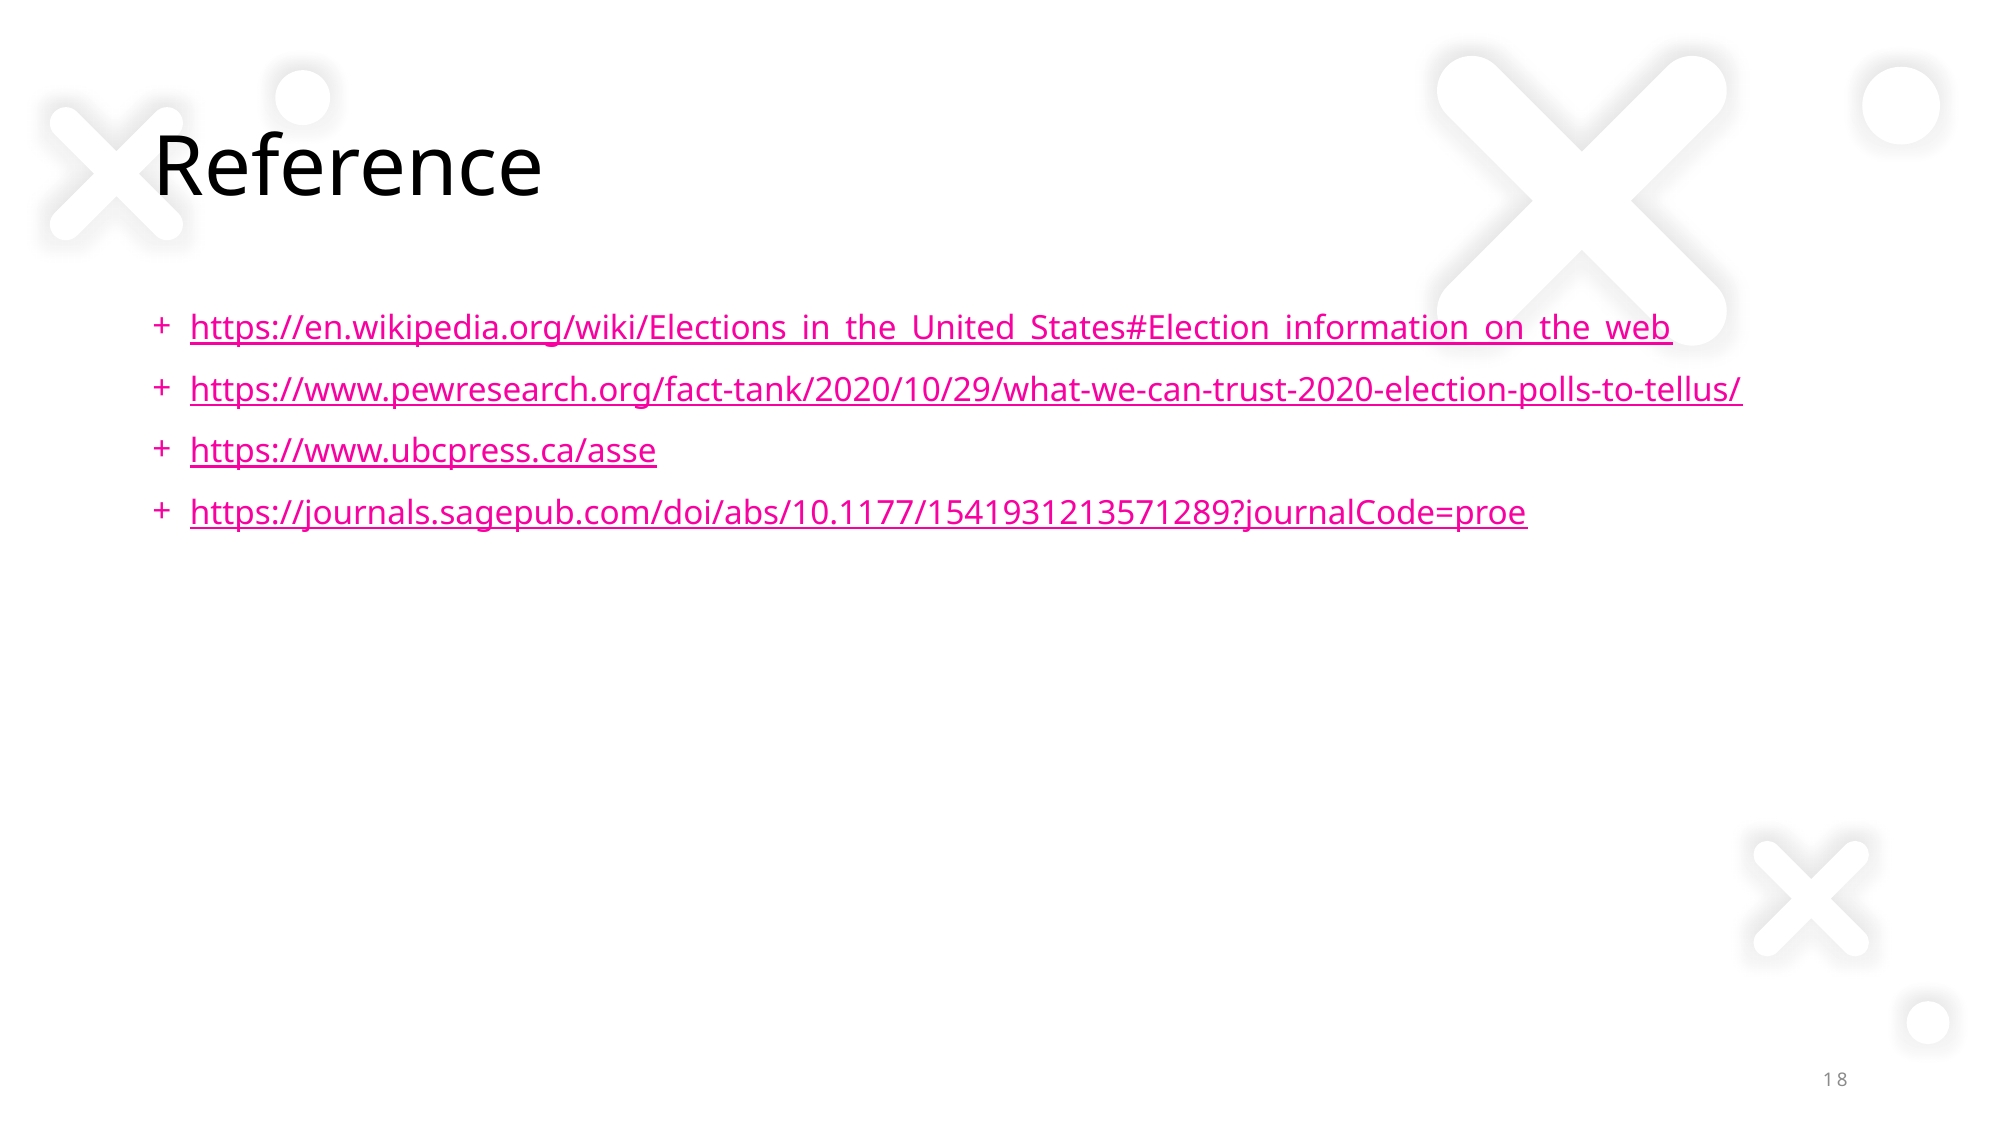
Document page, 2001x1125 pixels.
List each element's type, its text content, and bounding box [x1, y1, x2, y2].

slide_number 18 [1412, 1050, 1863, 1110]
title Reference [137, 59, 1863, 278]
list https://en.wikipedia.org/wiki/Elections_in_the_United_States#Election_information_on_the_web https://www.pewresearch.org/fact-tank/2020/10/29/what-we-can-trust-2020-election-polls-to-tellus/ https://www.ubcpress.ca/asse https://journals.sagepub.com/doi/abs/10.1177/1541931213571289?journalCode=proe [137, 299, 1863, 1014]
